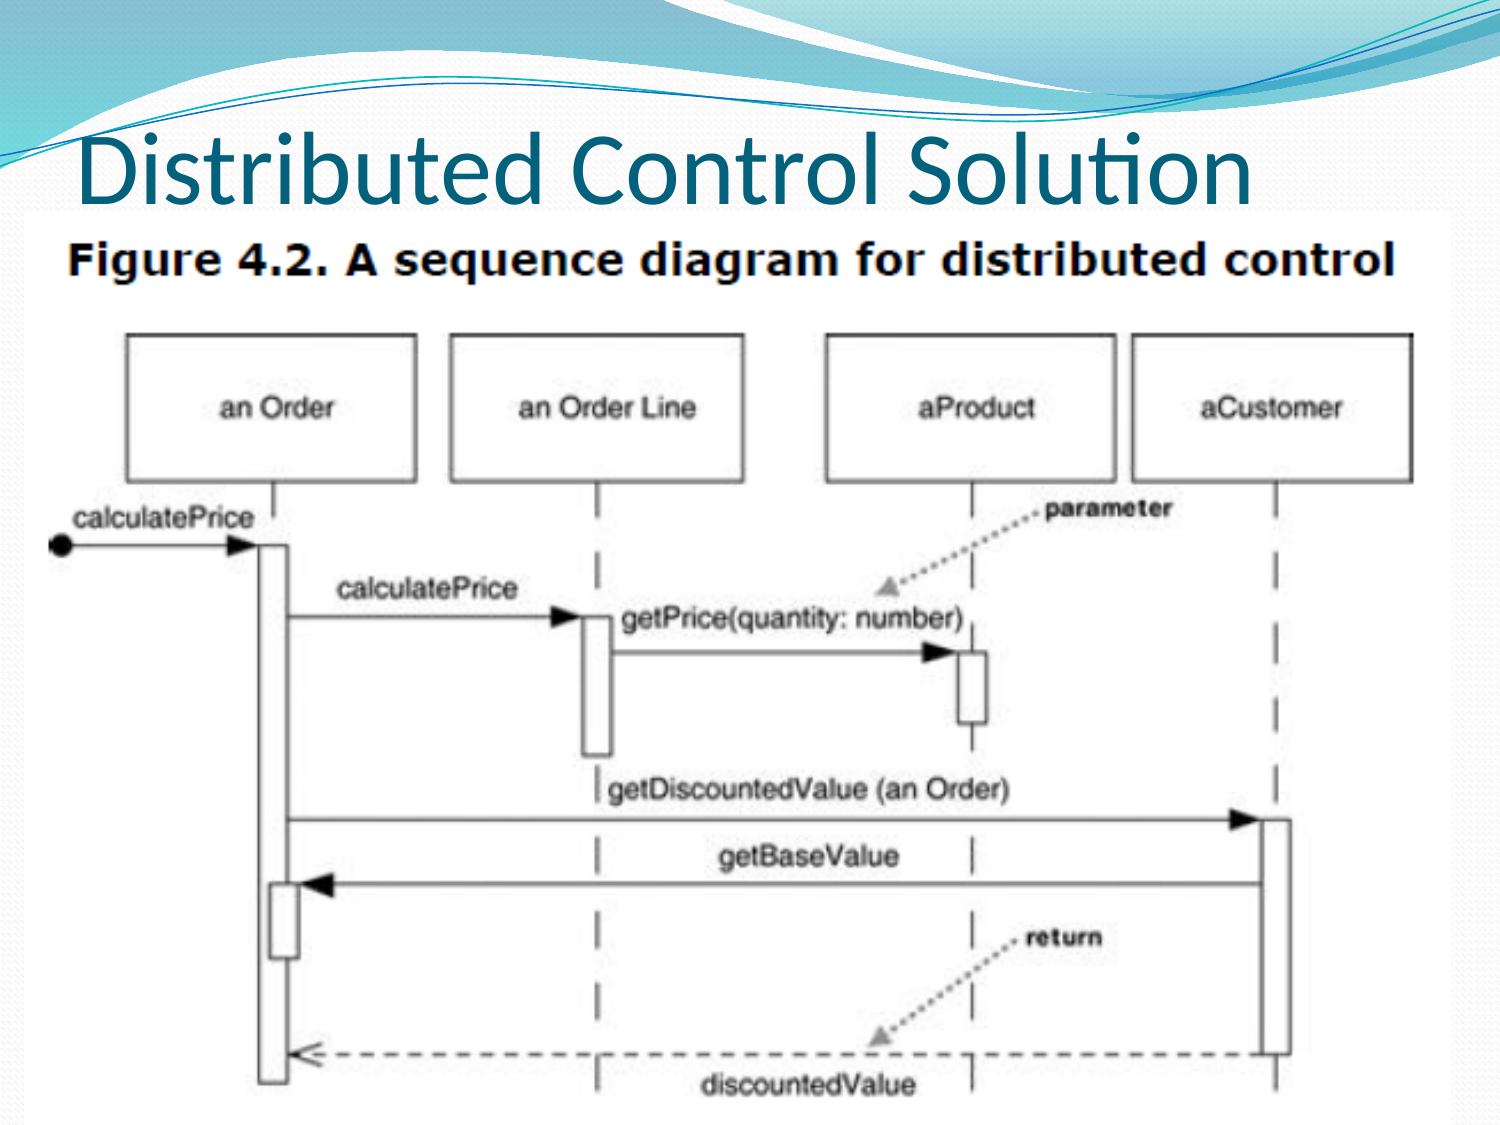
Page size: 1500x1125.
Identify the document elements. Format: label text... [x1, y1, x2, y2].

title Distributed Control Solution [75, 37, 1425, 212]
picture [24, 212, 1452, 1125]
